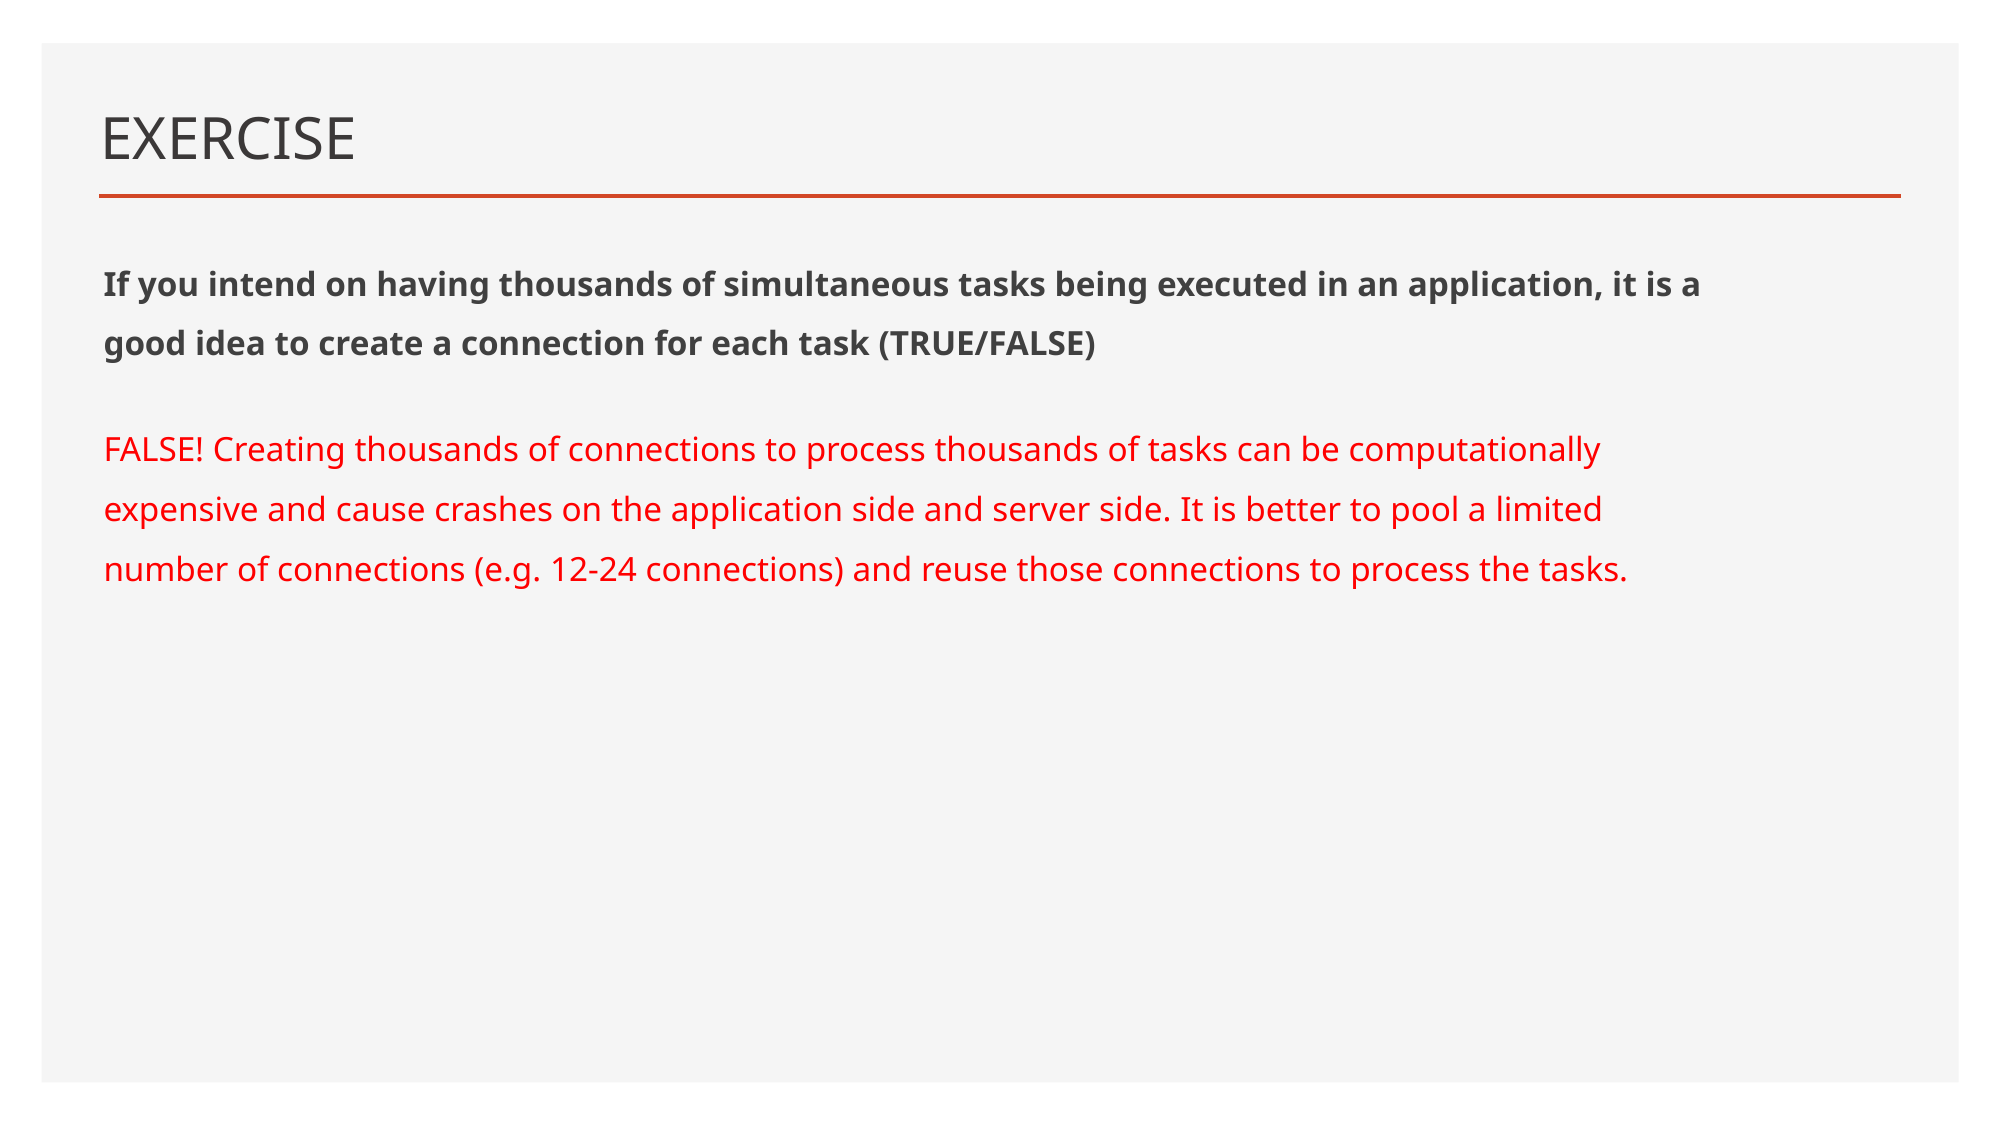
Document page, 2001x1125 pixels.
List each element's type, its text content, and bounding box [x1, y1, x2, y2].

list If you intend on having thousands of simultaneous tasks being executed in an application, it is a good idea to create a connection for each task (TRUE/FALSE) FALSE! Creating thousands of connections to process thousands of tasks can be computationally expensive and cause crashes on the application side and server side. It is better to pool a limited number of connections (e.g. 12-24 connections) and reuse those connections to process the tasks. [88, 235, 1752, 1074]
title EXERCISE [85, 73, 1214, 179]
